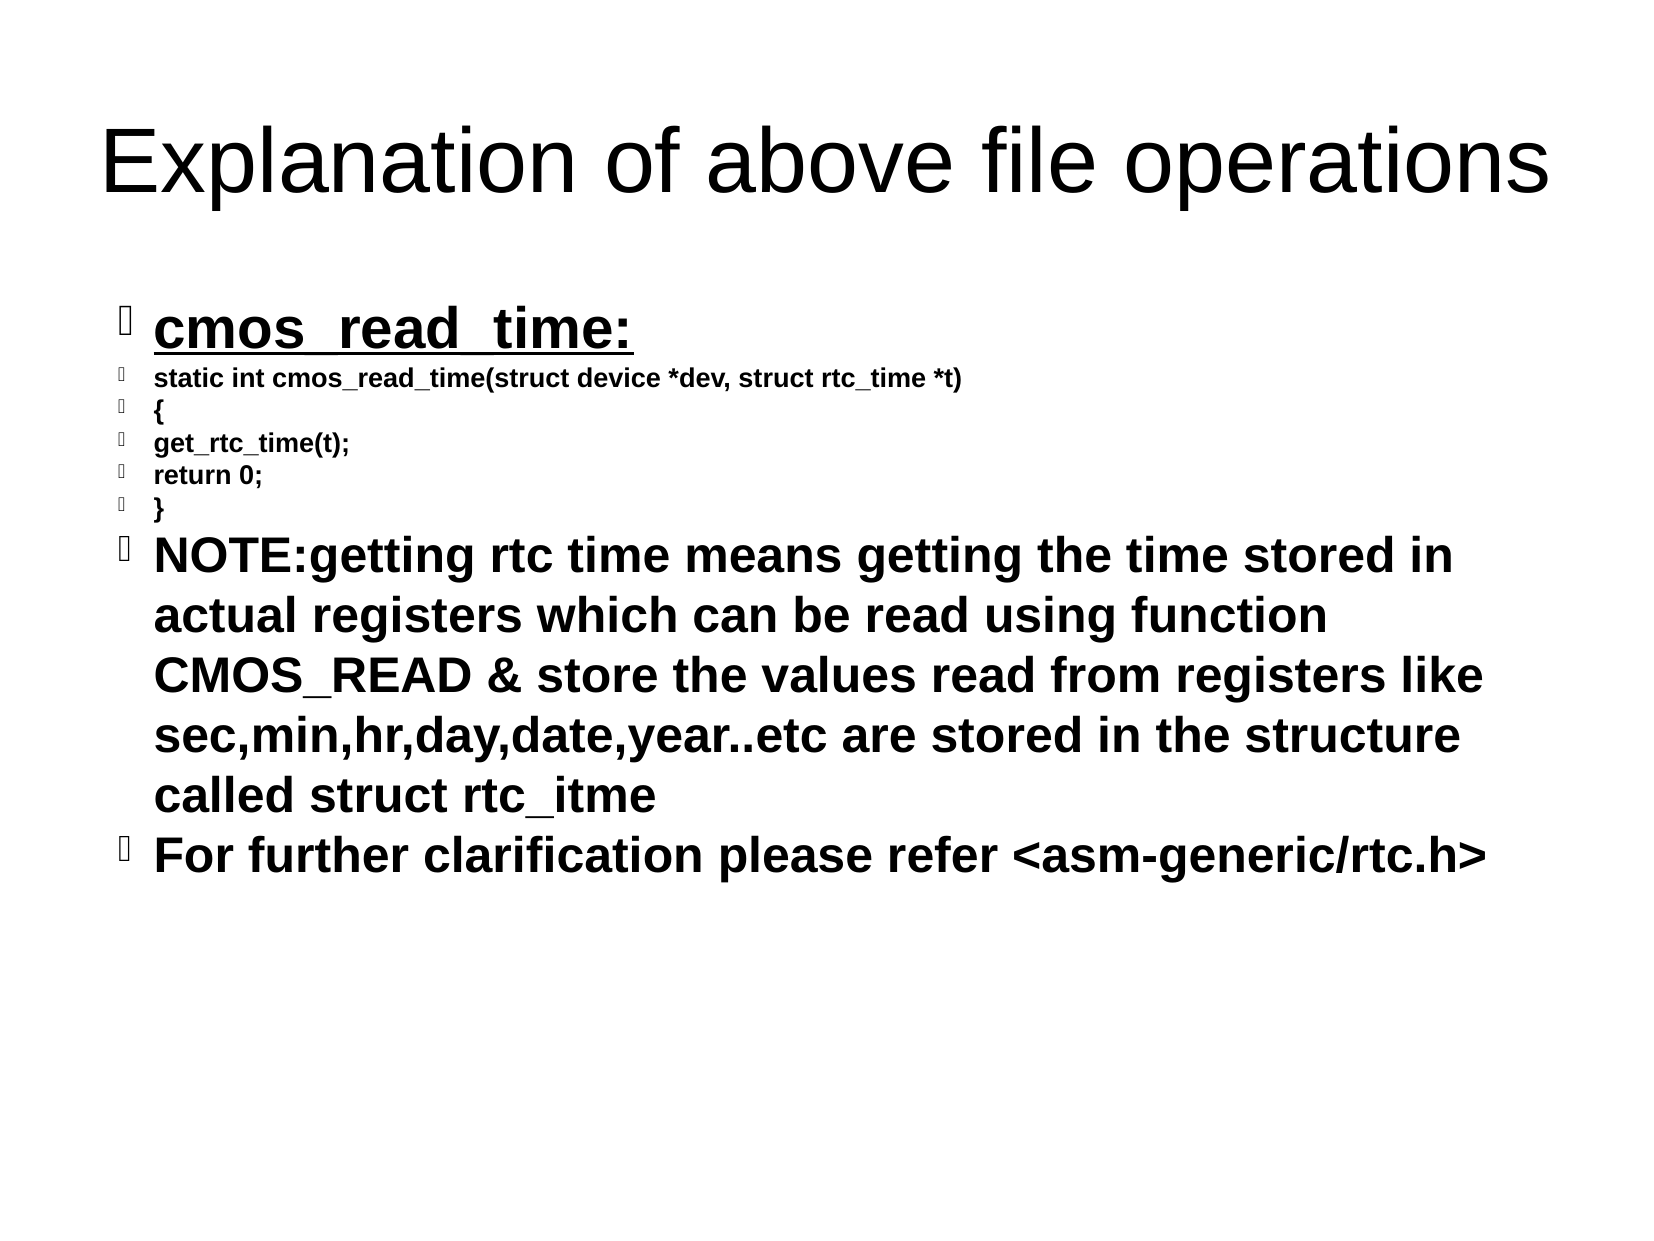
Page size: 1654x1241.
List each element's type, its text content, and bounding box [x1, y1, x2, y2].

text_box Explanation of above file operations [82, 52, 1571, 260]
text_box cmos_read_time: static int cmos_read_time(struct device *dev, struct rtc_time *t) { get_rtc_time(t); return 0; } NOTE:getting rtc time means getting the time stored in actual registers which can be read using function CMOS_READ & store the values read from registers like sec,min,hr,day,date,year..etc are stored in the structure called struct rtc_itme For further clarification please refer <asm-generic/rtc.h> [82, 290, 1571, 1010]
